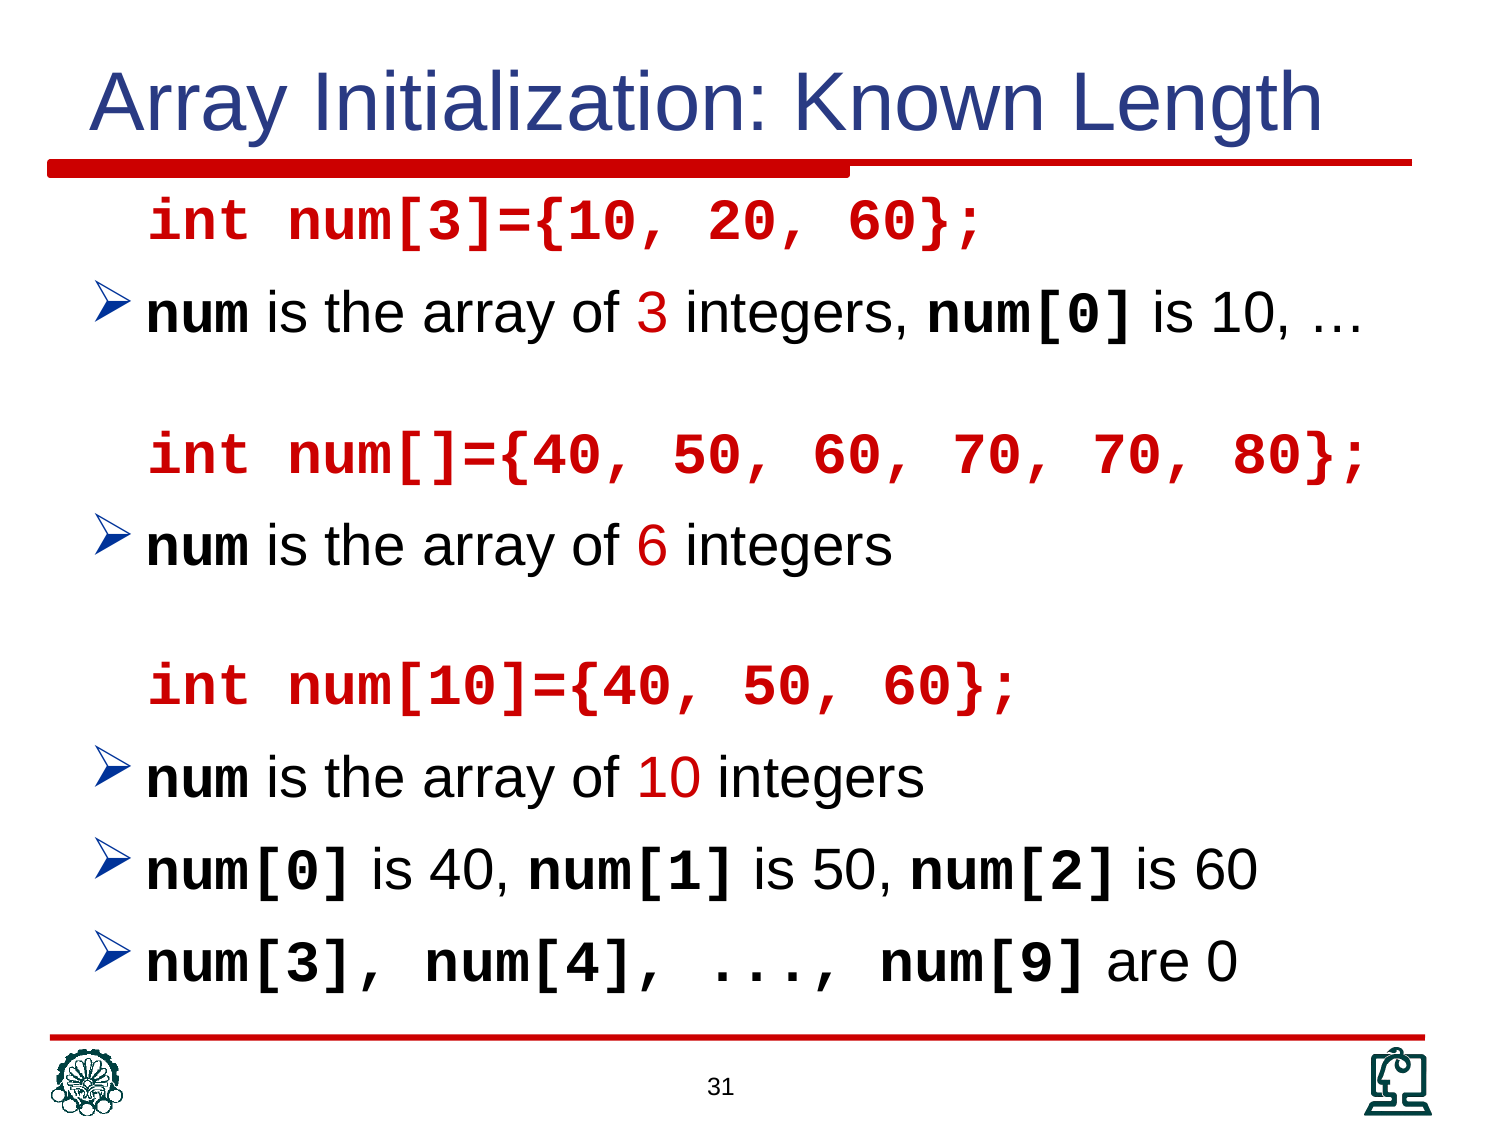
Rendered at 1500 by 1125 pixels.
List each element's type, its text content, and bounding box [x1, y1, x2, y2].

picture [1362, 1045, 1438, 1119]
text_box int num[3]={10, 20, 60}; num is the array of 3 integers, num[0] is 10, … int num[]={40, 50, 60, 70, 70, 80}; num is the array of 6 integers int num[10]={40, 50, 60}; num is the array of 10 integers num[0] is 40, num[1] is 50, num[2] is 60 num[3], num[4], ..., num[9] are 0 [74, 187, 1425, 994]
picture [50, 1047, 125, 1118]
text_box 31 [650, 1062, 750, 1103]
text_box Array Initialization: Known Length [74, 24, 1425, 155]
